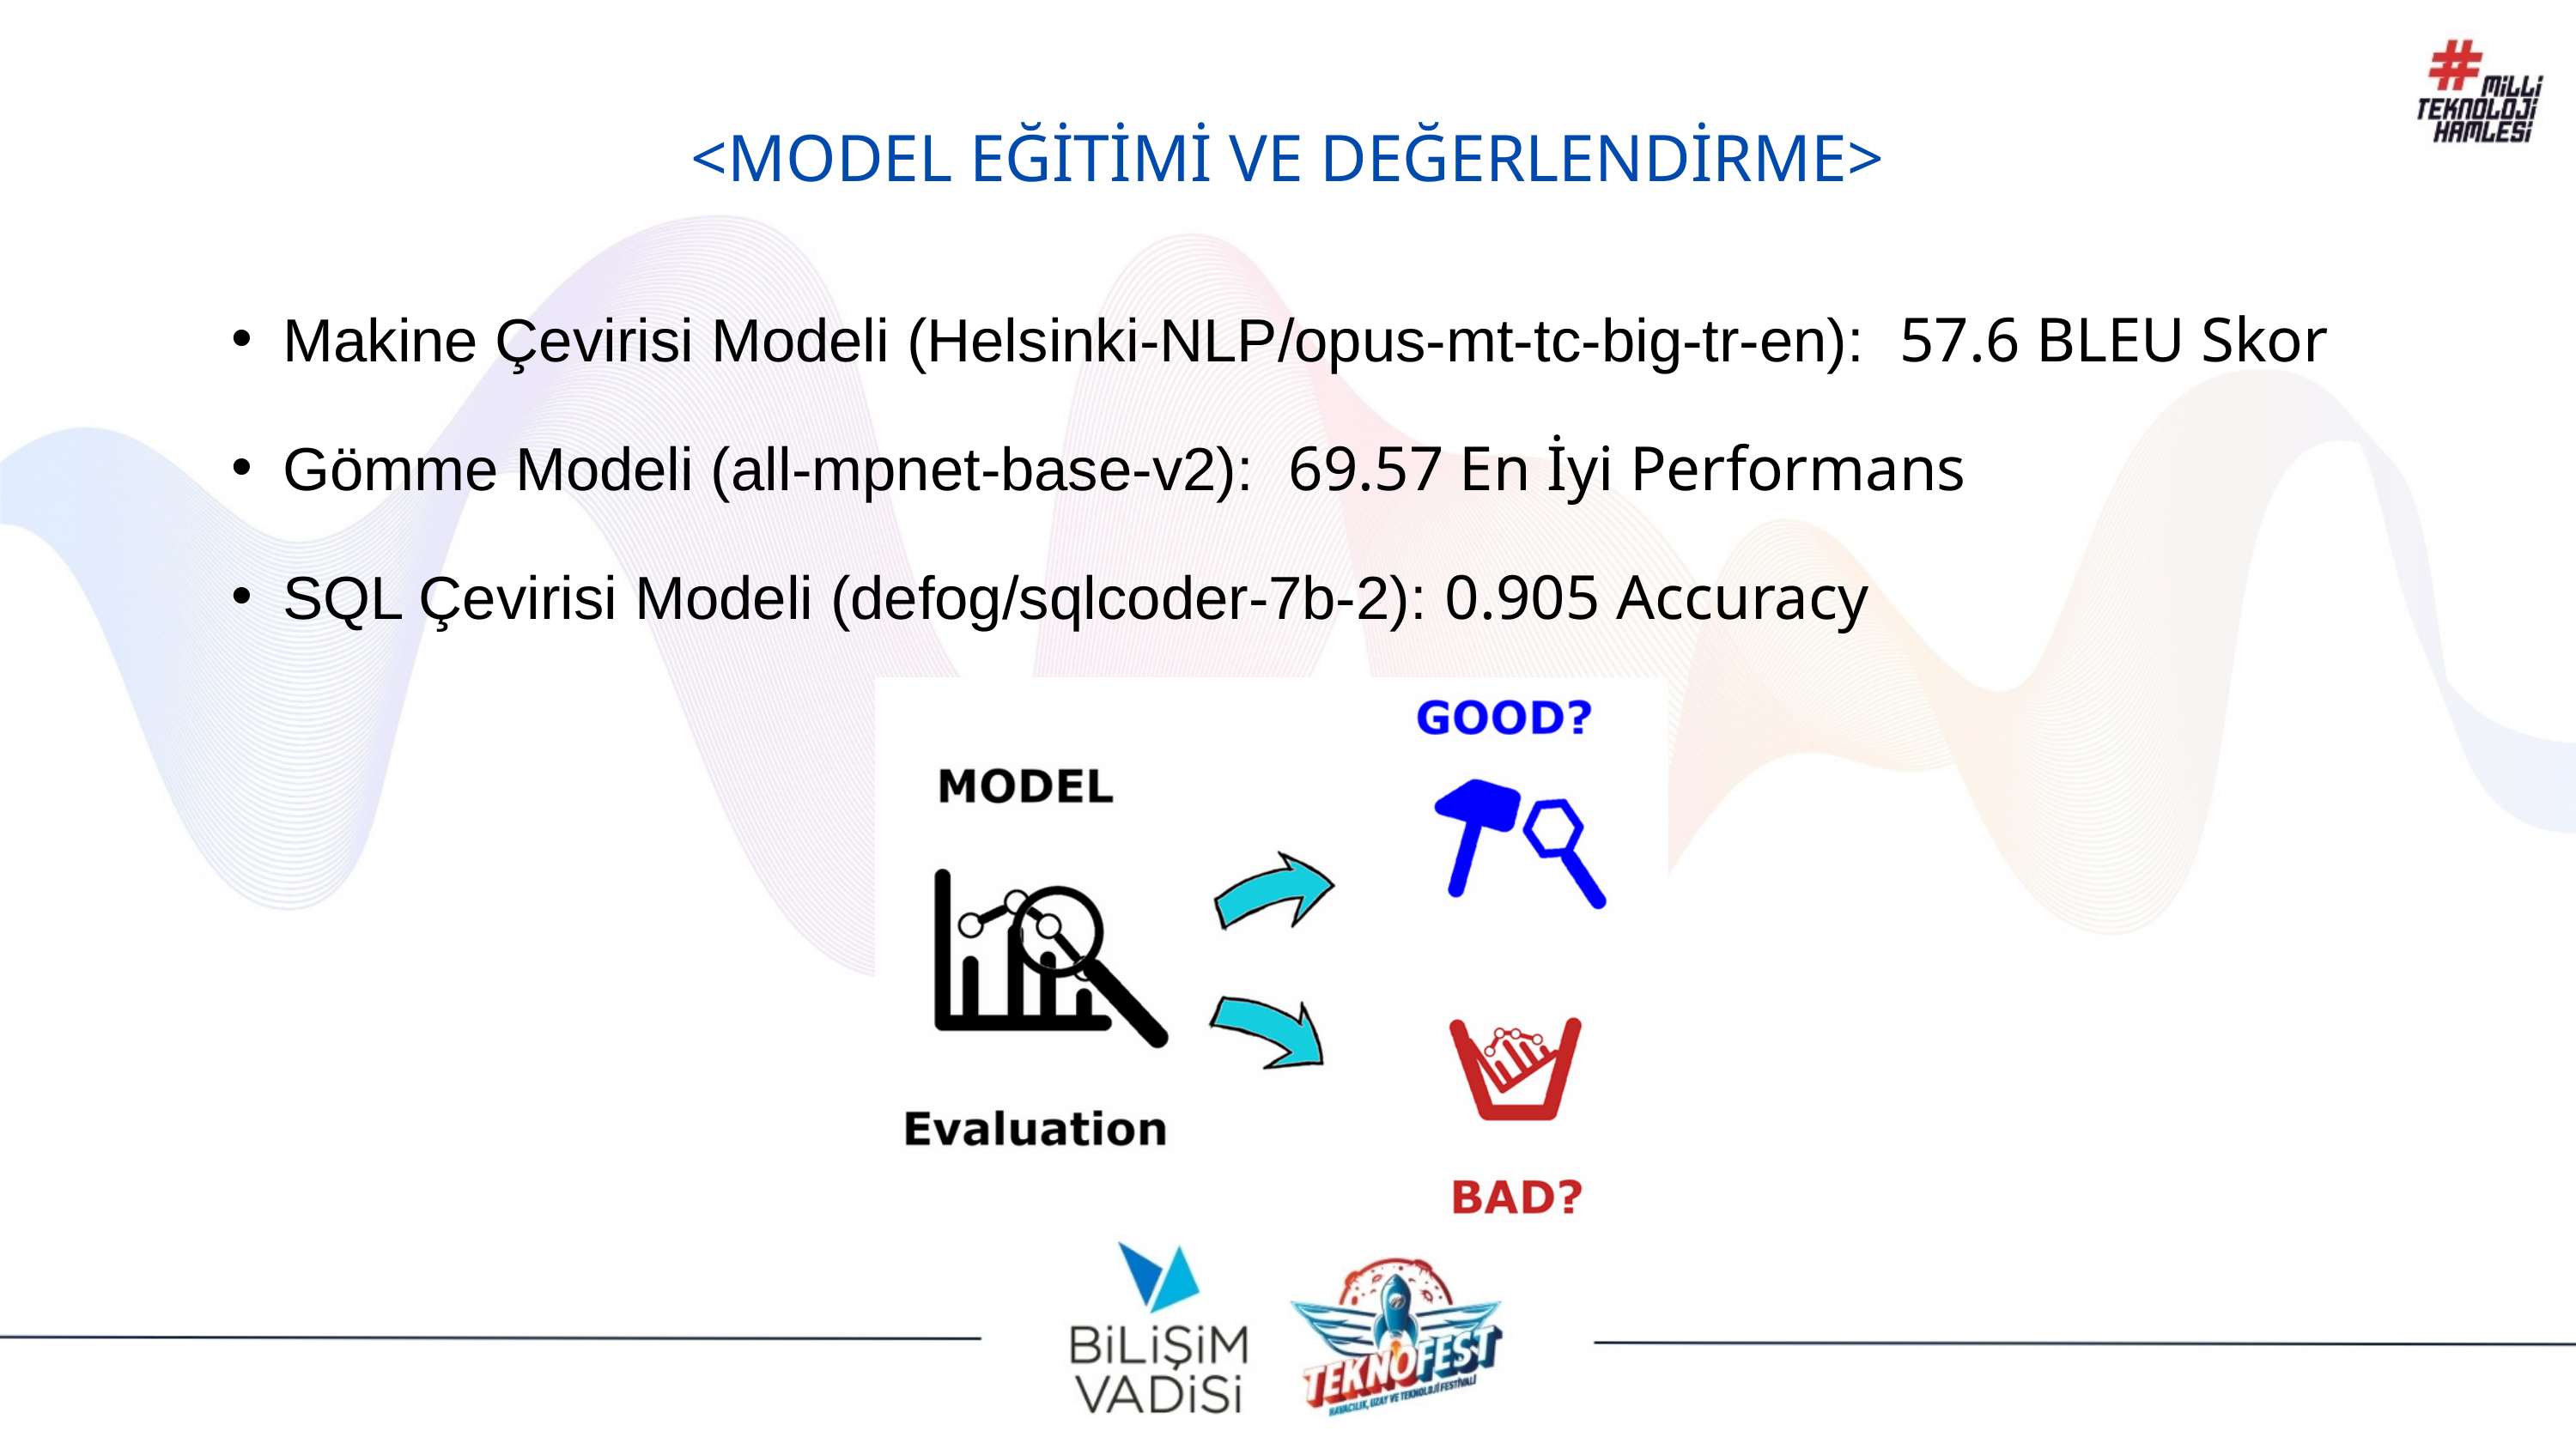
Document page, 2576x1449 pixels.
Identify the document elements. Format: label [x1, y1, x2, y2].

text_box [0, 0, 2576, 1449]
